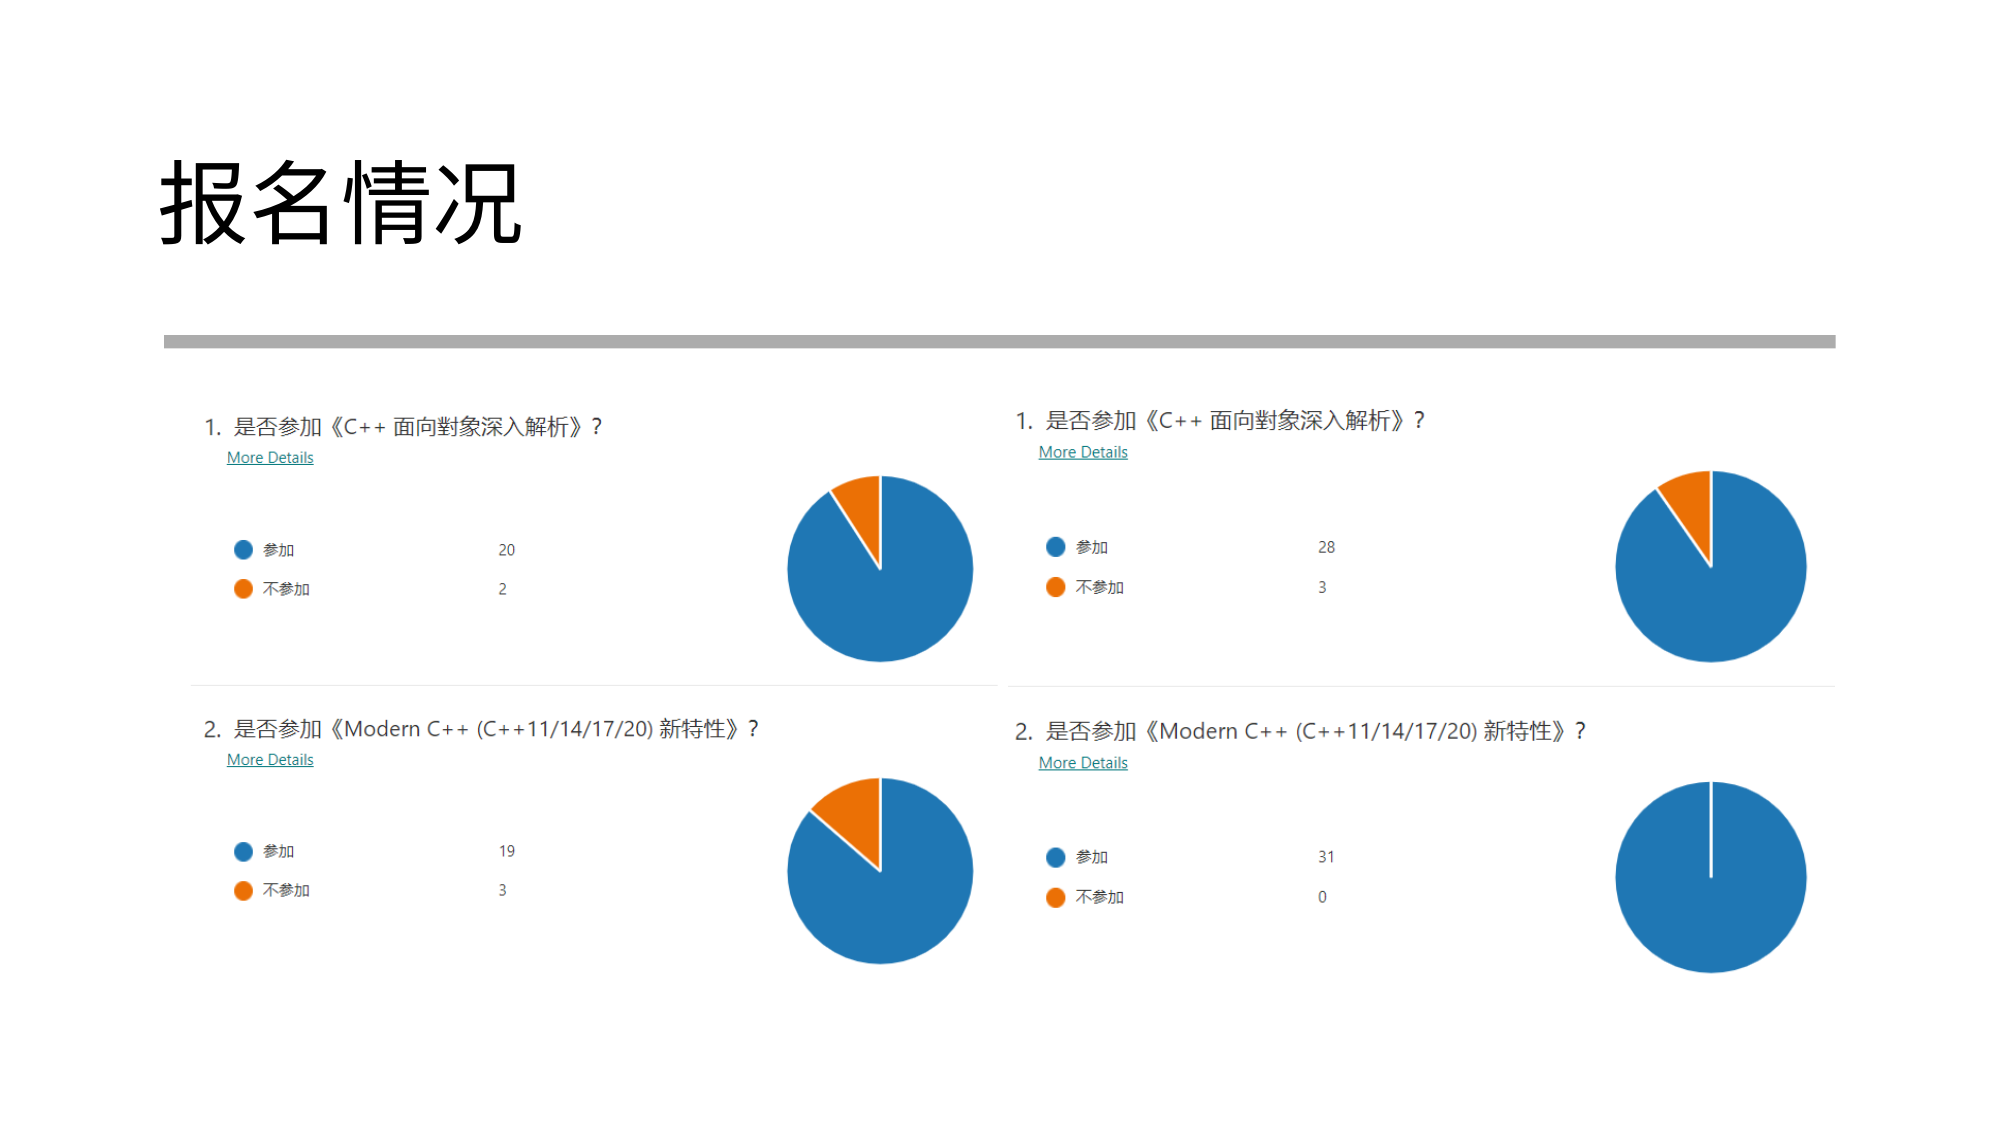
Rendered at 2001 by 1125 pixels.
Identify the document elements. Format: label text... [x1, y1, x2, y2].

title 报名情况 [142, 99, 1858, 317]
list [164, 391, 998, 985]
picture [1008, 391, 1835, 985]
text_box [163, 334, 1837, 349]
